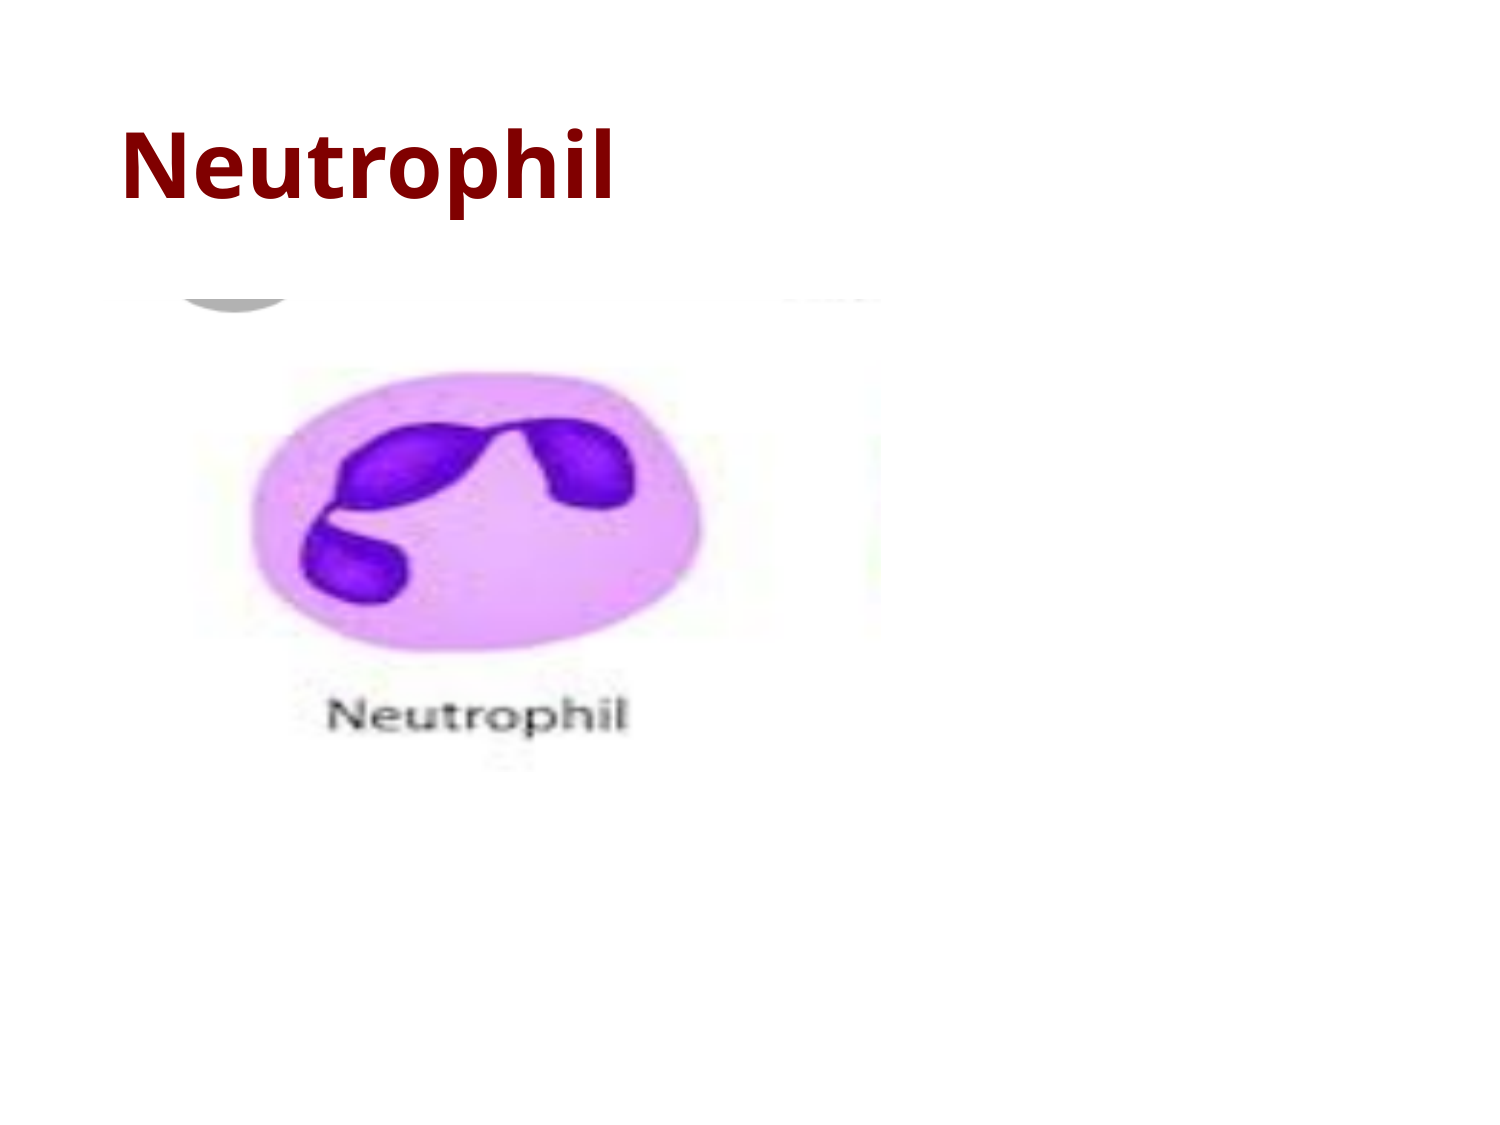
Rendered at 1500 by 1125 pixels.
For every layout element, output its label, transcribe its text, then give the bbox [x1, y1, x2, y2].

title Neutrophil [103, 59, 1397, 278]
picture [103, 299, 881, 772]
